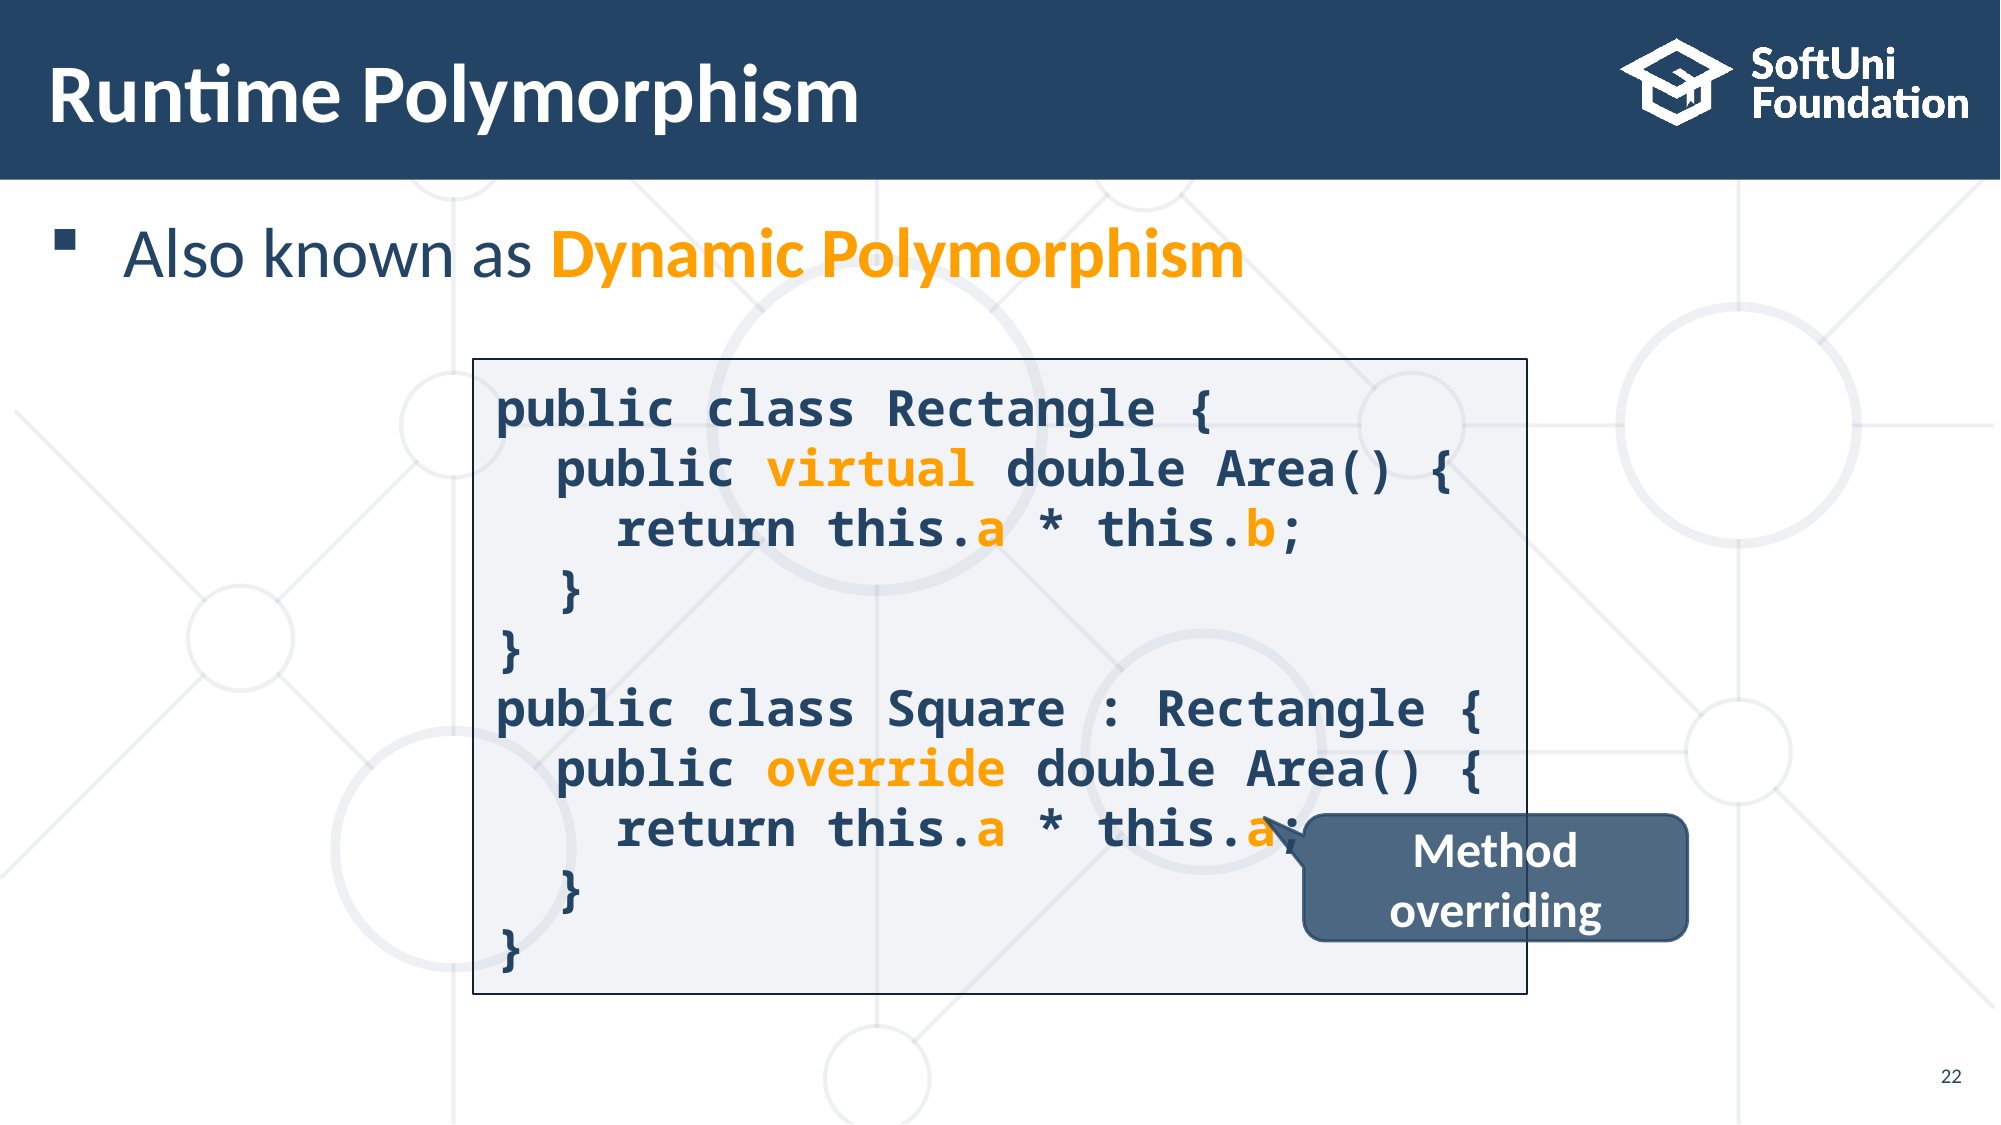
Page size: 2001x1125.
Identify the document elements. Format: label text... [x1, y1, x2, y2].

list Also known as Dynamic Polymorphism [31, 196, 1970, 1050]
title Runtime Polymorphism [31, 16, 1591, 162]
picture [1619, 38, 1968, 126]
text_box public class Rectangle { public virtual double Area() { return this.a * this.b; } } public class Square : Rectangle { public override double Area() { return this.a * this.a; } } [472, 359, 1528, 994]
slide_number 22 [1897, 1049, 1968, 1101]
text_box Method overriding [1262, 812, 1690, 944]
